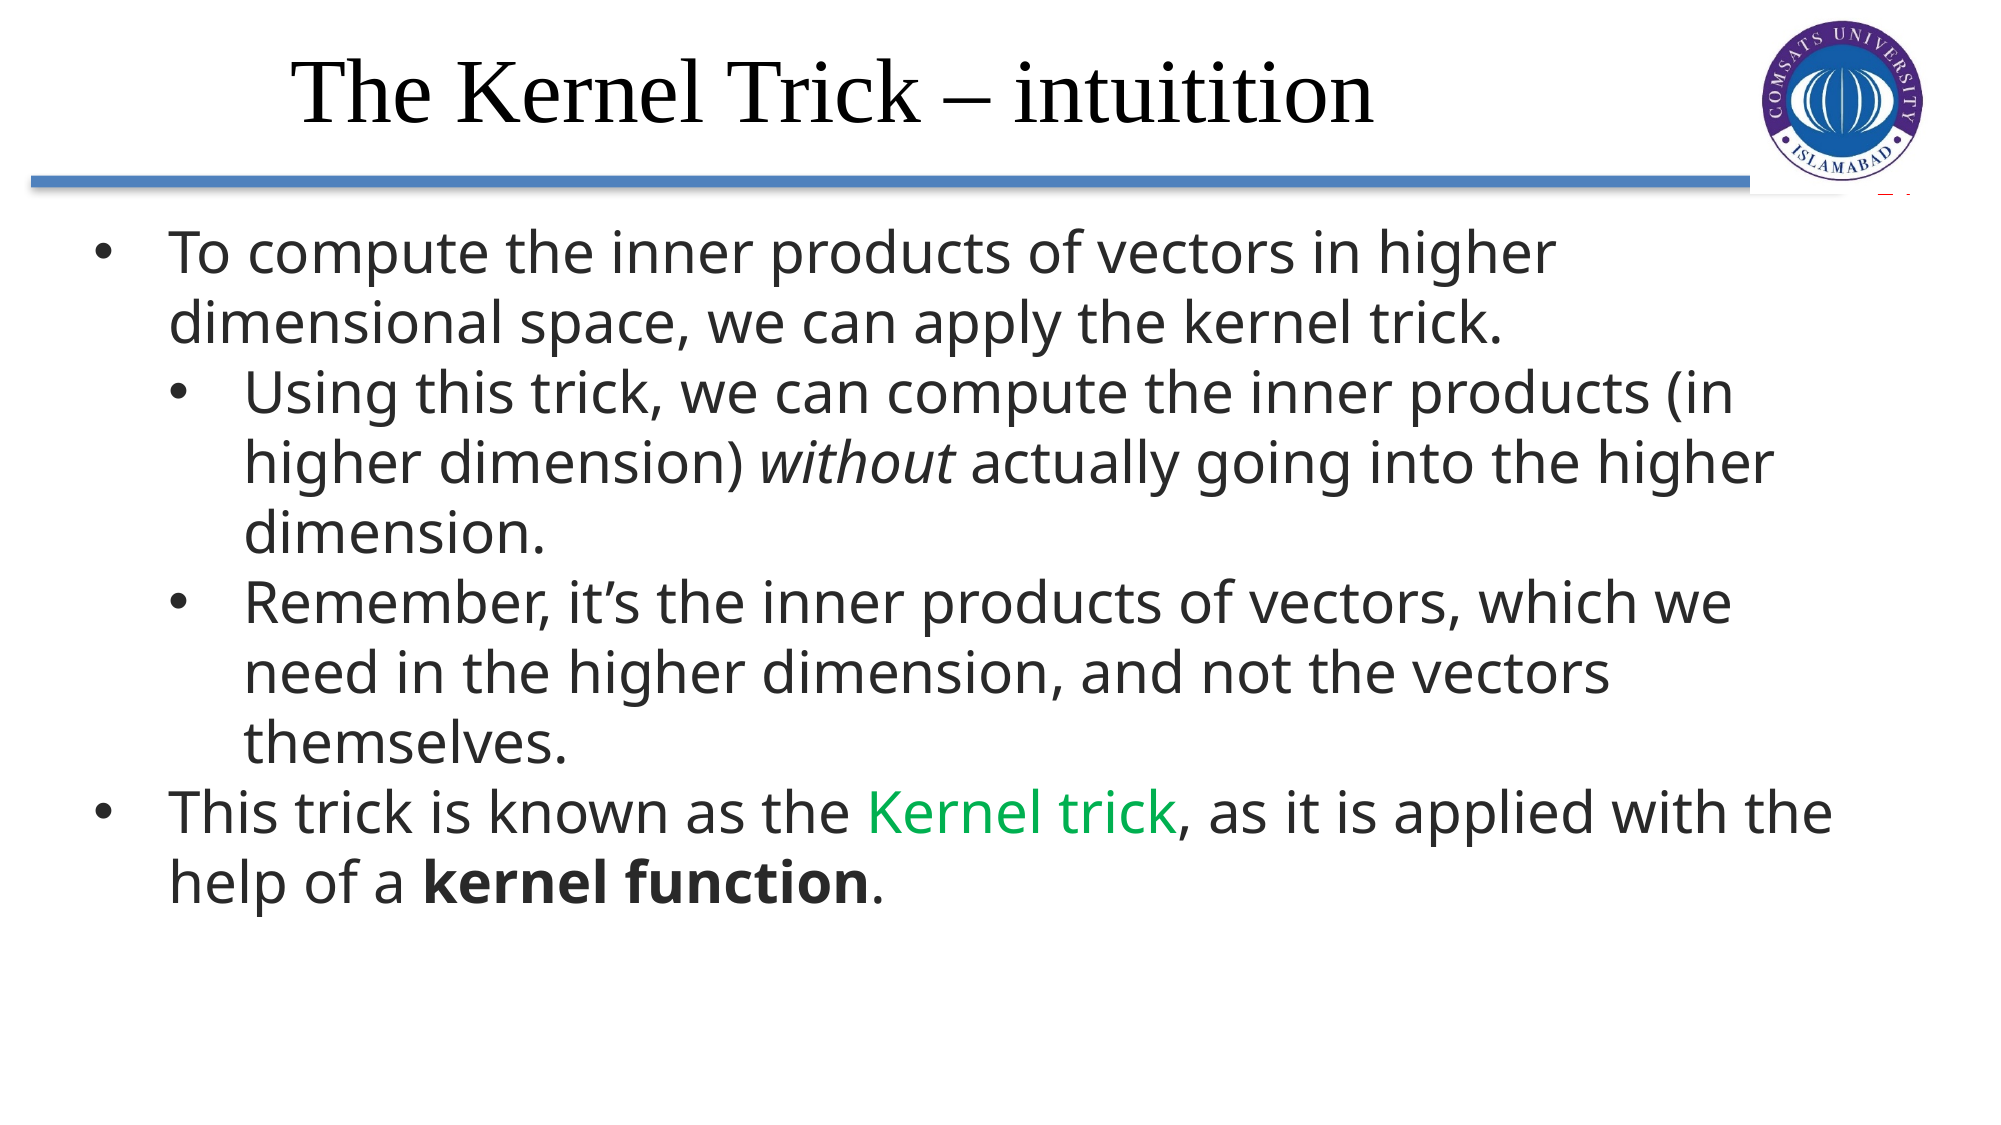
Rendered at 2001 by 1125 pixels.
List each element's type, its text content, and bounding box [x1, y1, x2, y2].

text_box The Kernel Trick – intuitition [275, 23, 1563, 164]
text_box To compute the inner products of vectors in higher dimensional space, we can apply the kernel trick. Using this trick, we can compute the inner products (in higher dimension) without actually going into the higher dimension. Remember, it’s the inner products of vectors, which we need in the higher dimension, and not the vectors themselves. This trick is known as the Kernel trick, as it is applied with the help of a kernel function. [78, 208, 1875, 923]
picture [1750, 7, 1934, 194]
